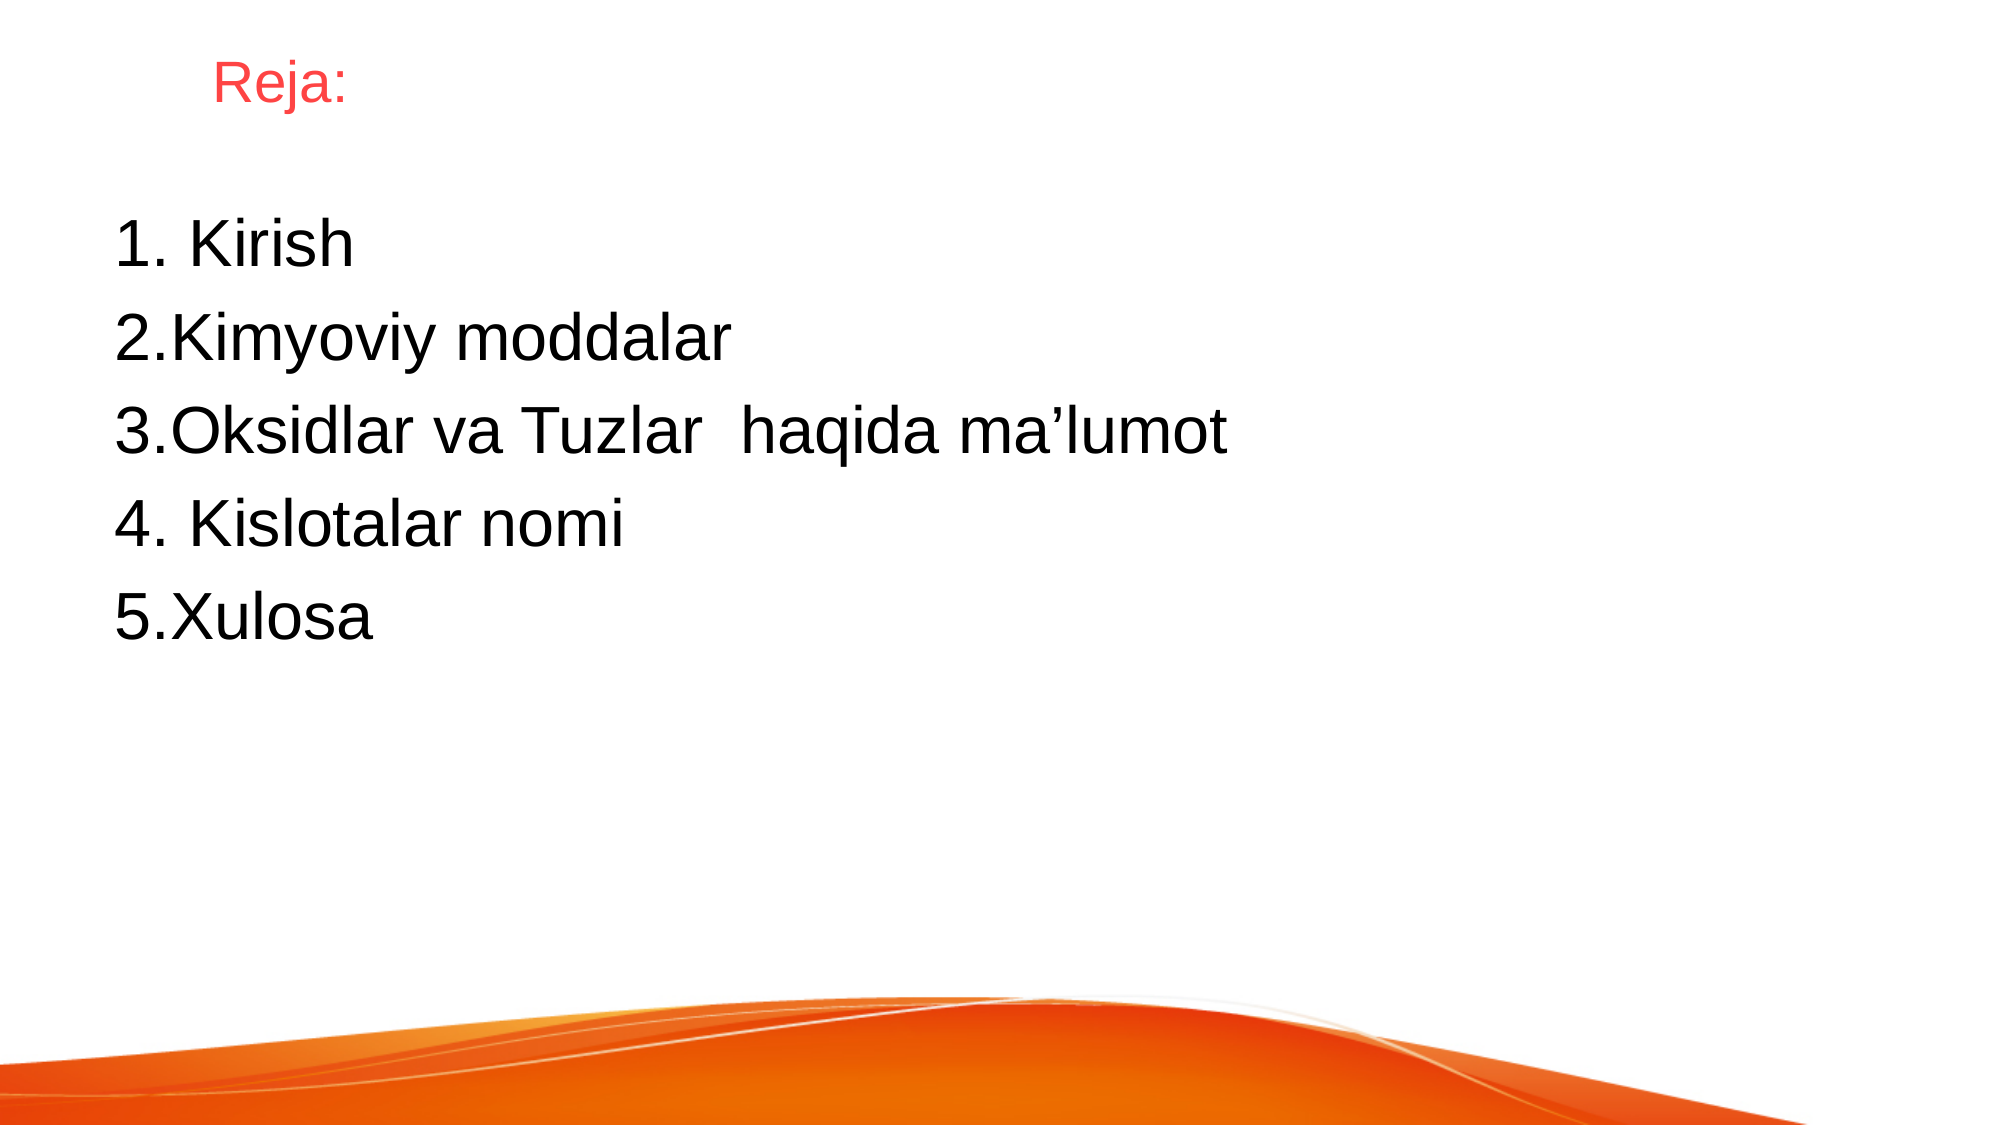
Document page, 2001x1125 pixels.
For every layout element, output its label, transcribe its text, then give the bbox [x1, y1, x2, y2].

title Reja: [99, 30, 1901, 127]
list 1. Kirish 2.Kimyoviy moddalar 3.Oksidlar va Tuzlar haqida ma’lumot 4. Kislotalar nomi 5.Xulosa [99, 192, 1901, 1006]
picture [0, 0, 2000, 1125]
